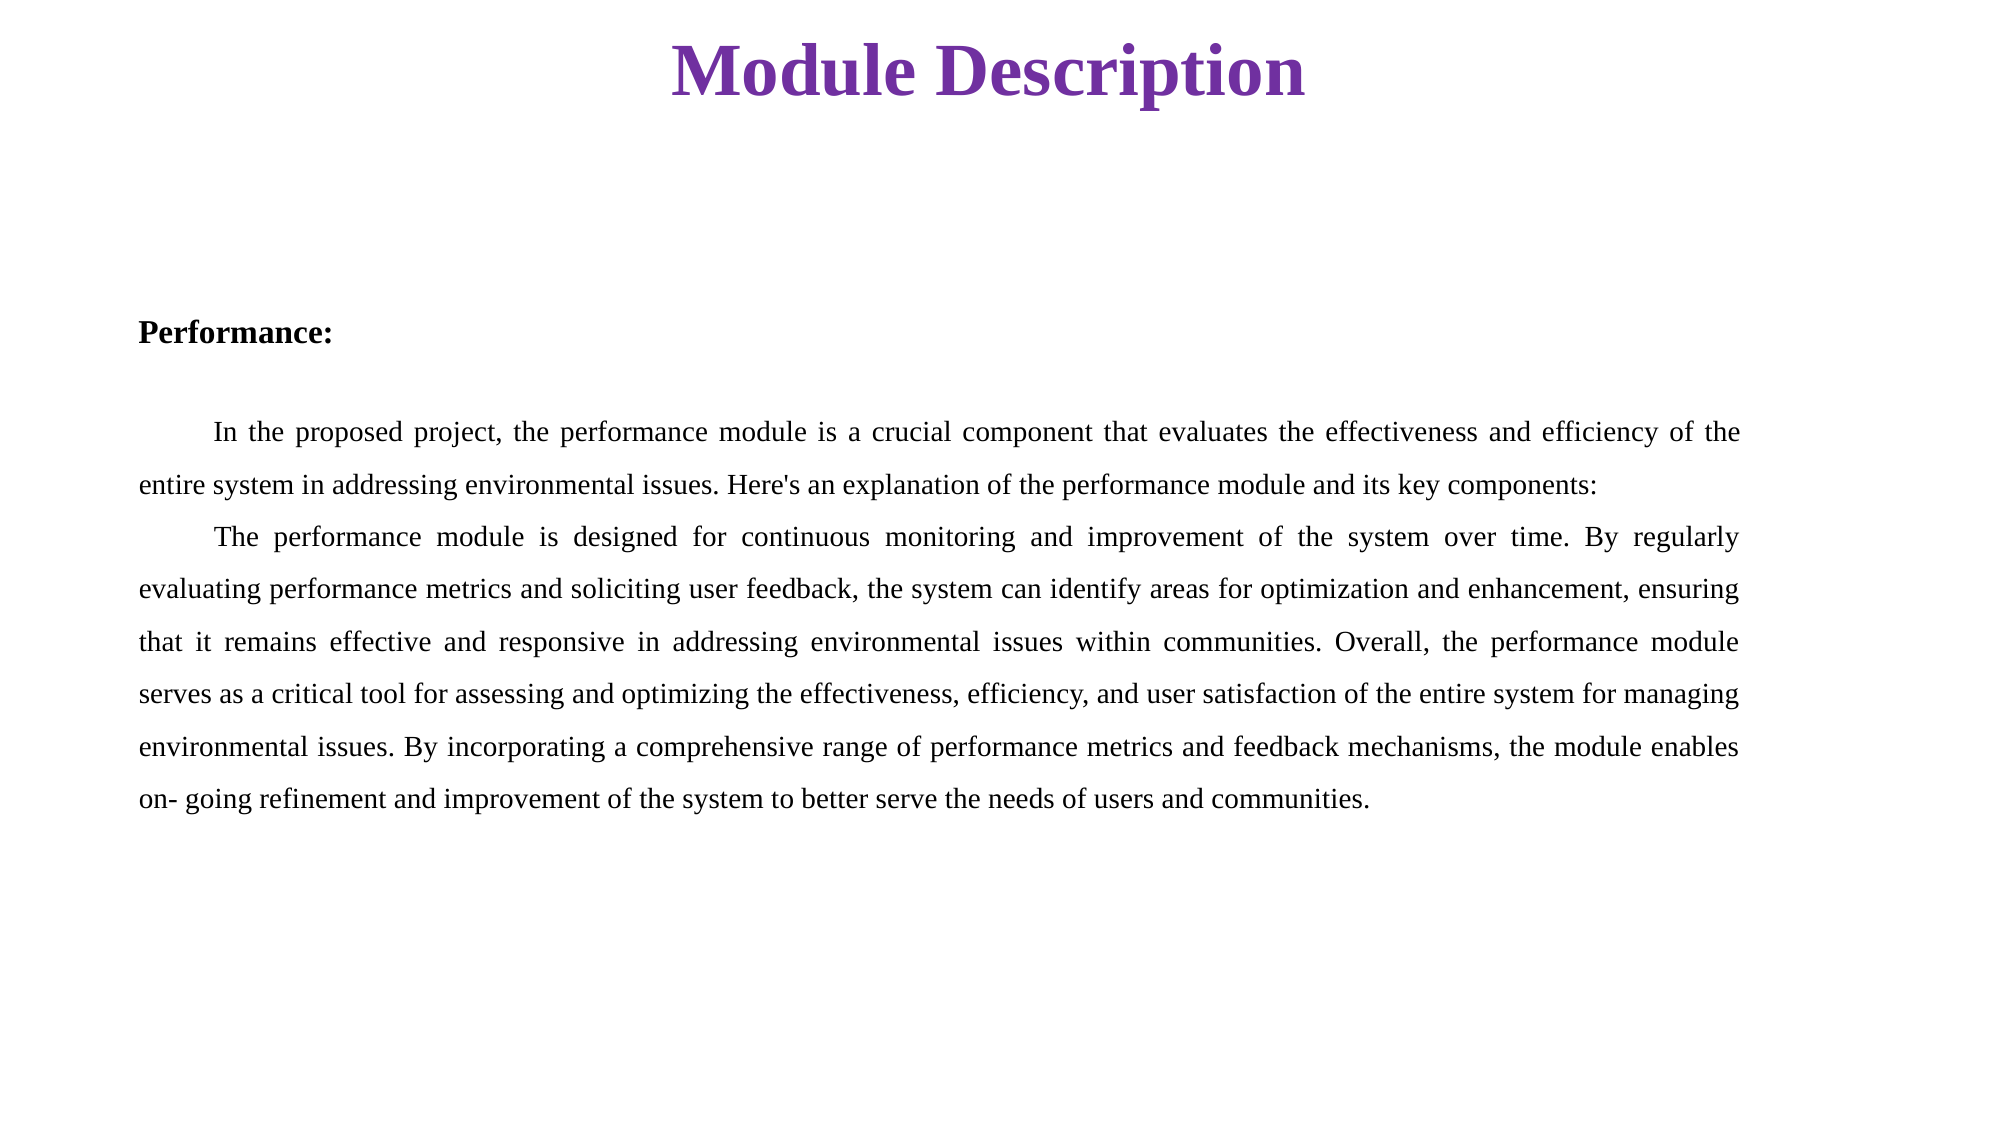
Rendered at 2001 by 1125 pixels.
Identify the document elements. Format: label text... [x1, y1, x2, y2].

text_box Performance: In the proposed project, the performance module is a crucial component that evaluates the effectiveness and efficiency of the entire system in addressing environmental issues. Here's an explanation of the performance module and its key components: The performance module is designed for continuous monitoring and improvement of the system over time. By regularly evaluating performance metrics and soliciting user feedback, the system can identify areas for optimization and enhancement, ensuring that it remains effective and responsive in addressing environmental issues within communities. Overall, the performance module serves as a critical tool for assessing and optimizing the effectiveness, efficiency, and user satisfaction of the entire system for managing environmental issues. By incorporating a comprehensive range of performance metrics and feedback mechanisms, the module enables on- going refinement and improvement of the system to better serve the needs of users and communities. [19, 302, 1863, 822]
title Module Description [103, 27, 1875, 115]
